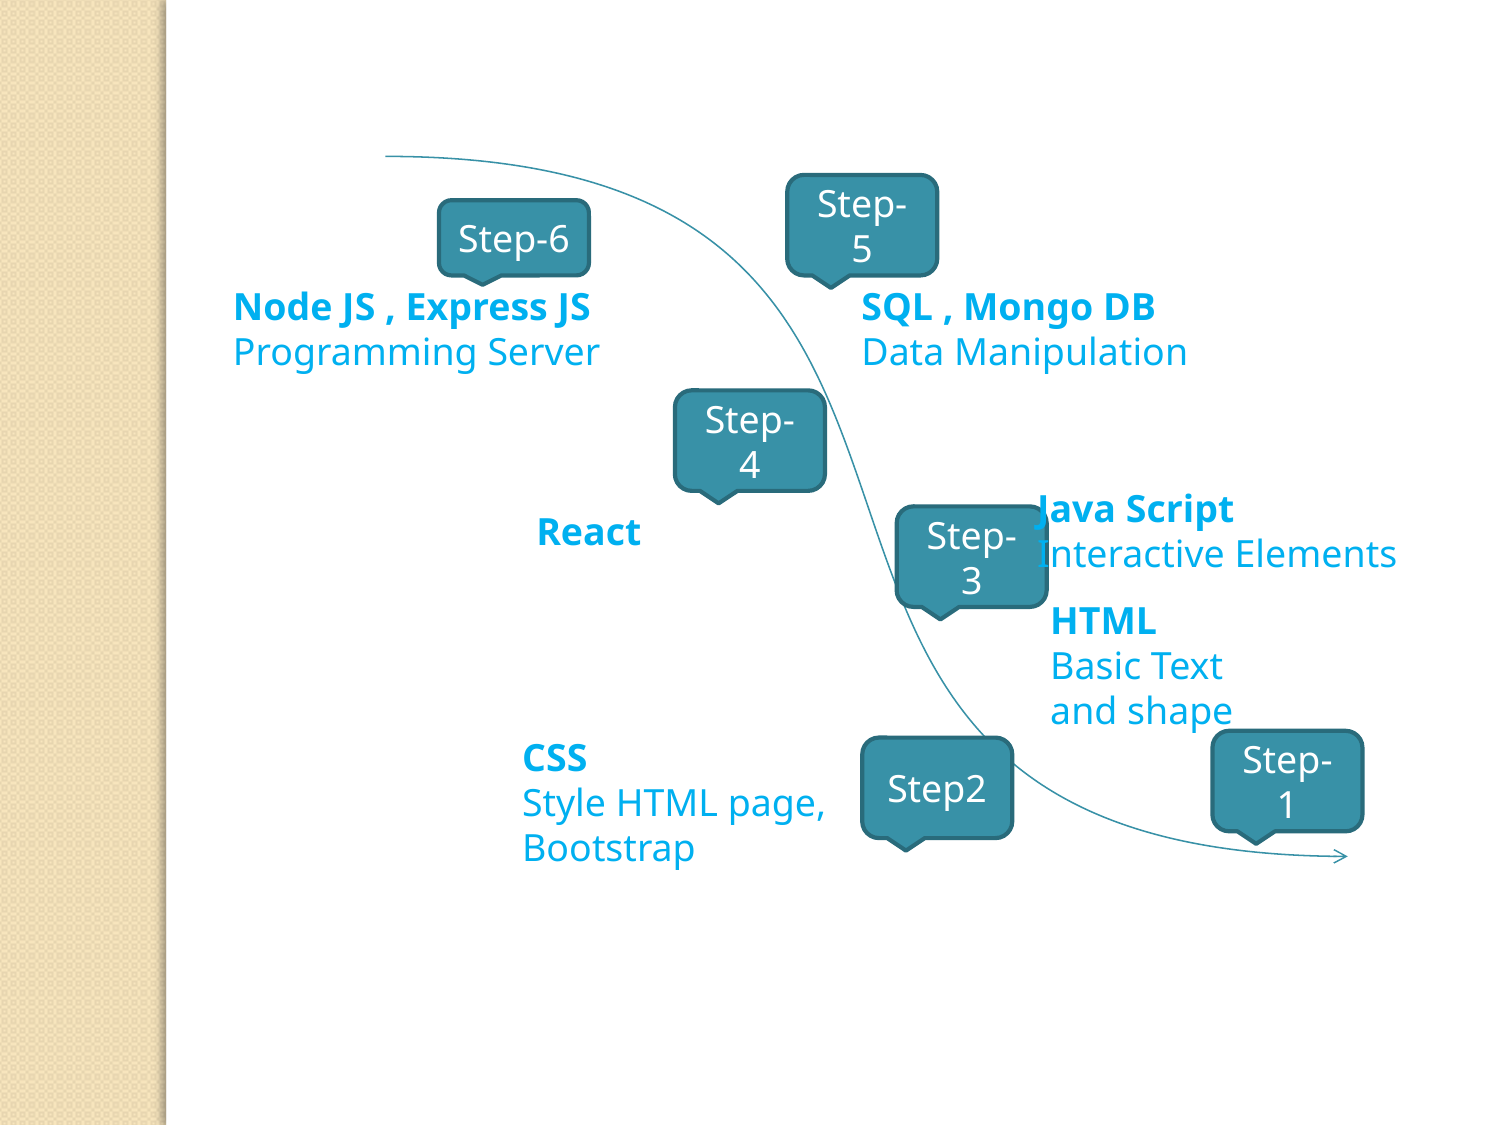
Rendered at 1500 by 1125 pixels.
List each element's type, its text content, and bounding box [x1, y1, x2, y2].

text_box Step-1 [1353, 730, 1365, 832]
text_box CSS Style HTML page, Bootstrap [507, 868, 842, 876]
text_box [384, 156, 1348, 857]
text_box Node JS , Express JS Programming Server [218, 275, 378, 381]
text_box Java Script Interactive Elements [1353, 477, 1413, 583]
